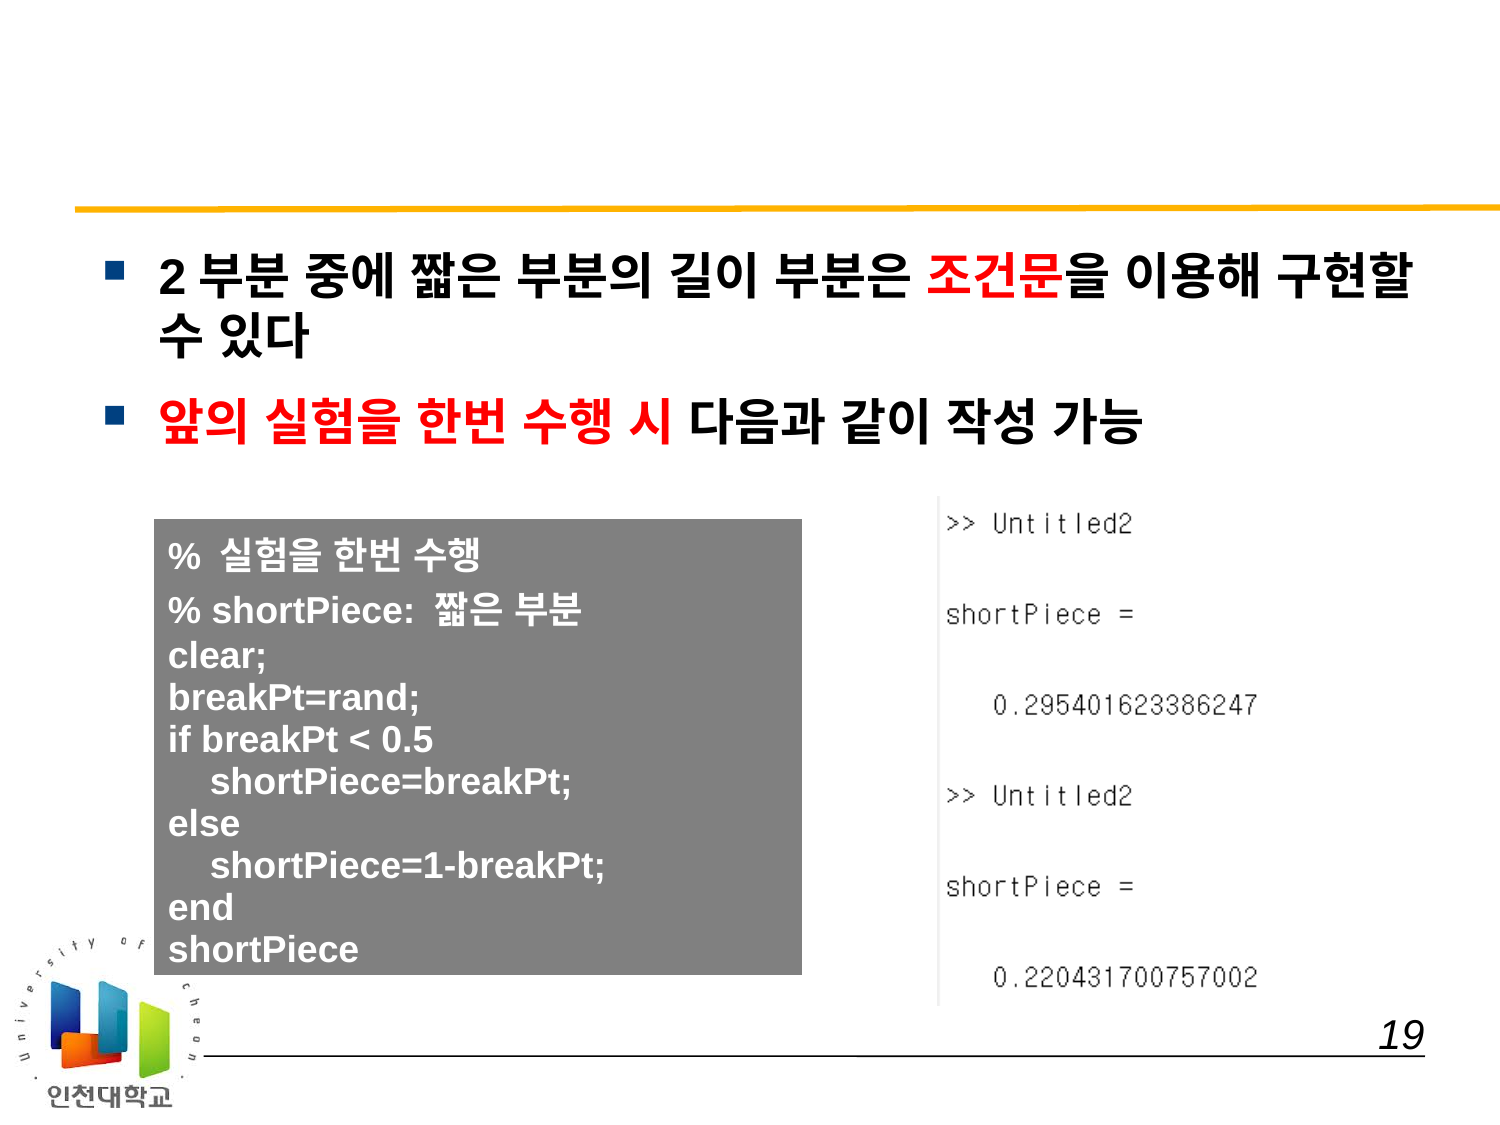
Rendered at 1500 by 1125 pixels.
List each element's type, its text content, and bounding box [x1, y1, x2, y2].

picture [937, 495, 1316, 1006]
slide_number 19 [1112, 999, 1440, 1057]
picture [14, 937, 200, 1108]
list 2부분 중에 짧은 부분의 길이 부분은 조건문을 이용해 구현할 수 있다 앞의 실험을 한번 수행 시 다음과 같이 작성 가능 [87, 237, 1457, 919]
table_header % 실험을 한번 수행 % shortPiece: 짧은 부분 clear; breakPt=rand; if breakPt < 0.5 shortPiece=breakPt; else shortPiece=1-breakPt; end shortPiece [154, 519, 802, 975]
